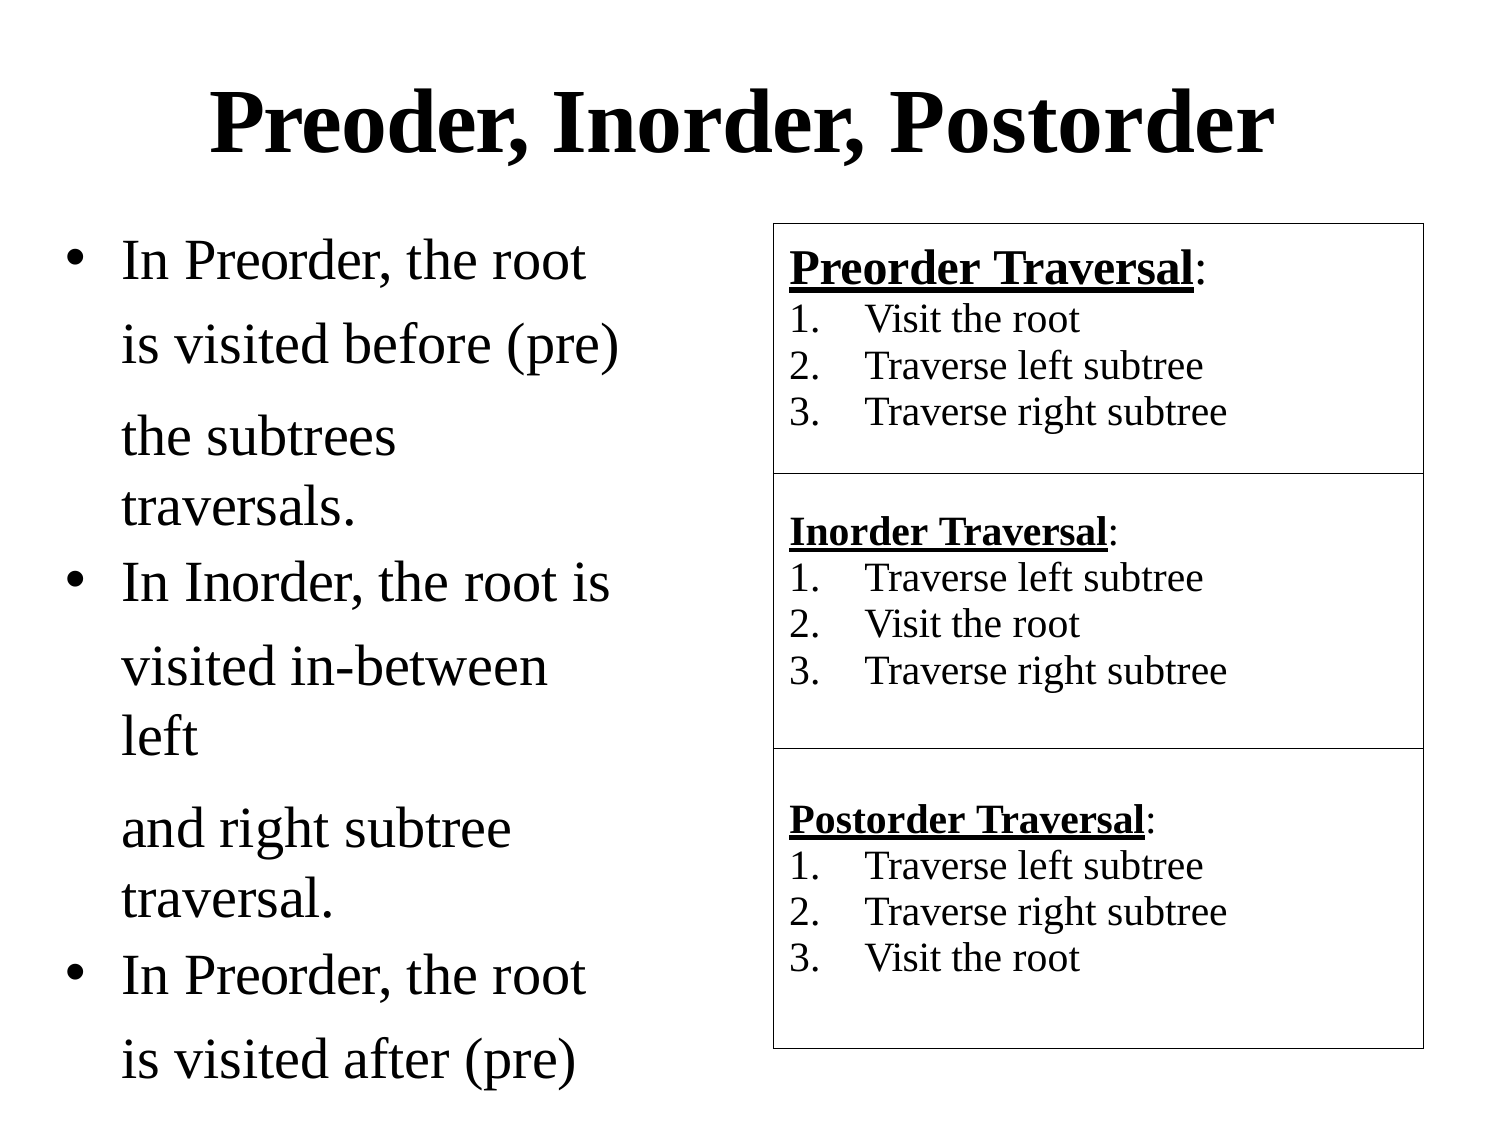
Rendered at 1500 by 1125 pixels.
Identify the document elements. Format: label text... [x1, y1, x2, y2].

table_cell Inorder Traversal: Traverse left subtree Visit the root Traverse right subtree [774, 474, 1423, 748]
text_box In Preorder, the root is visited before (pre) the subtrees traversals. In Inorder, the root is visited in-between left and right subtree traversal. In Preorder, the root is visited after (pre) the subtrees traversals. [62, 205, 743, 1125]
title Preoder, Inorder, Postorder [207, 58, 1291, 250]
table_cell Postorder Traversal: Traverse left subtree Traverse right subtree Visit the root [774, 749, 1423, 1048]
table_header Preorder Traversal: Visit the root Traverse left subtree Traverse right subtree [774, 224, 1423, 473]
